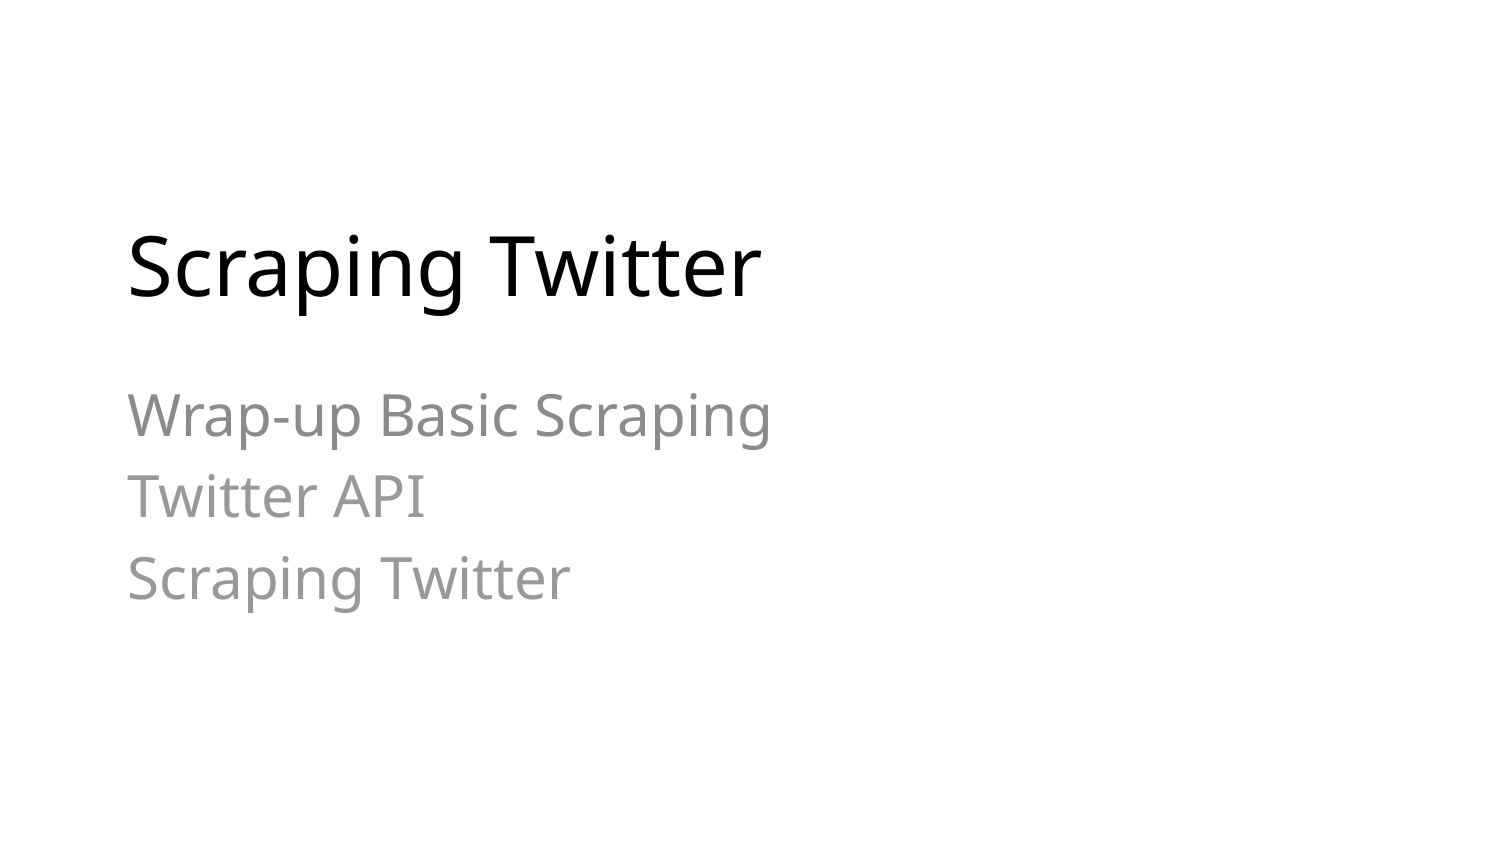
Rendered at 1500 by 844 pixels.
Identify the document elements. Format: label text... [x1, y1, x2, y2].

subtitle Wrap-up Basic Scraping Twitter API Scraping Twitter [112, 370, 1388, 670]
title Scraping Twitter [112, 145, 1435, 381]
